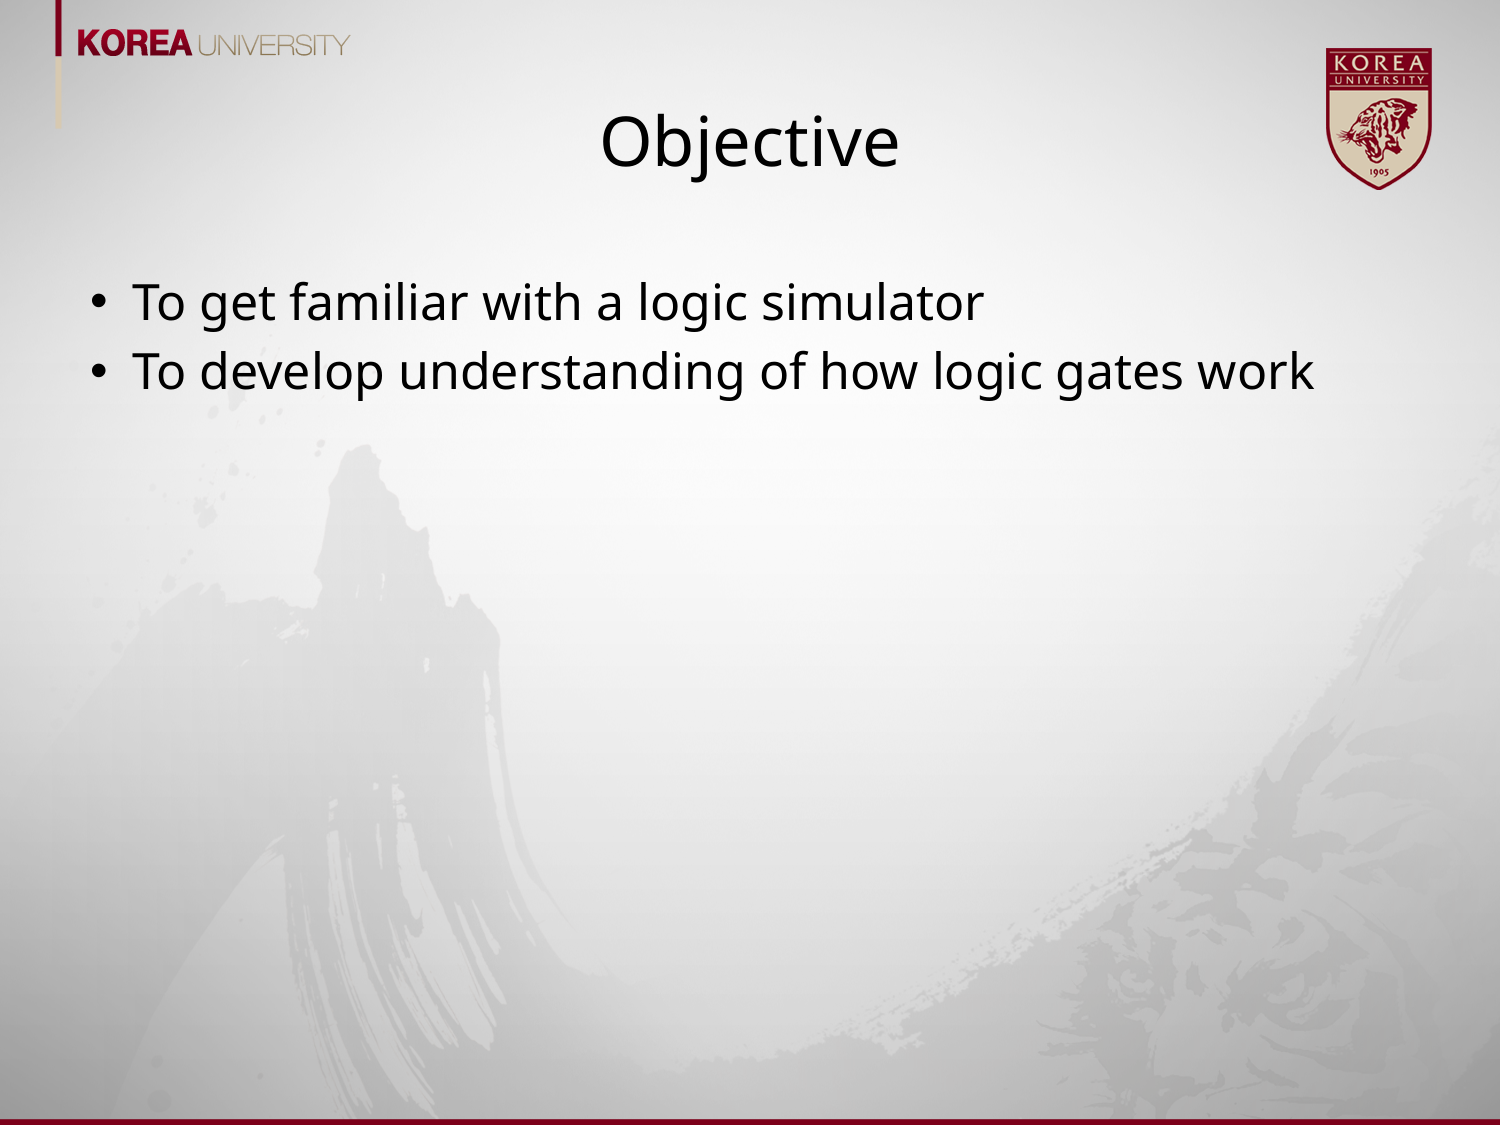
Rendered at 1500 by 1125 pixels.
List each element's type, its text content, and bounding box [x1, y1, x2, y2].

picture [0, 0, 1500, 1125]
title Objective [75, 45, 1425, 233]
list To get familiar with a logic simulator To develop understanding of how logic gates work [75, 262, 1425, 1005]
